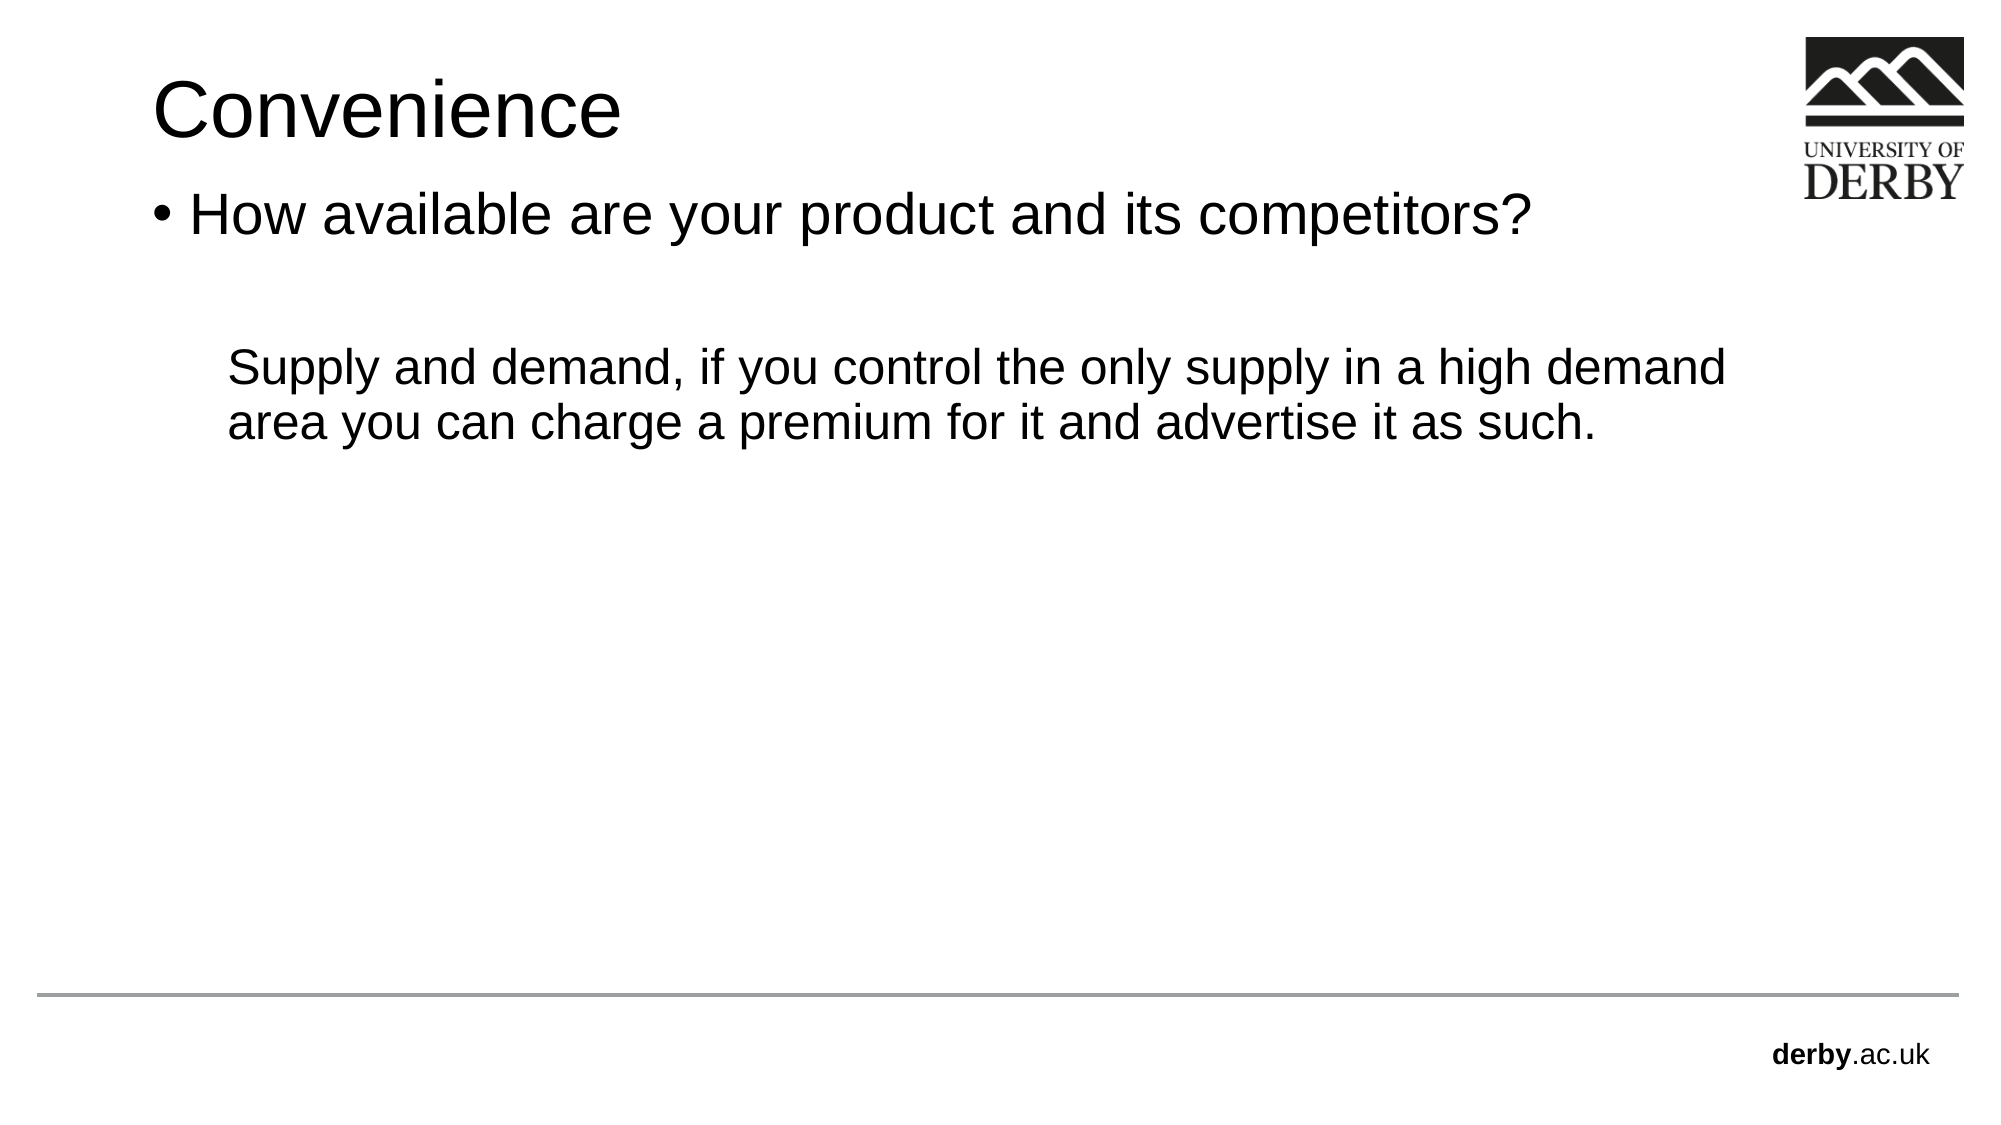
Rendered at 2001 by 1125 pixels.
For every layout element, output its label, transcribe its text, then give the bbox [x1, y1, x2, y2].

list How available are your product and its competitors? Supply and demand, if you control the only supply in a high demand area you can charge a premium for it and advertise it as such. [137, 177, 1791, 985]
picture [1804, 37, 1964, 199]
title Convenience [137, 59, 1791, 163]
